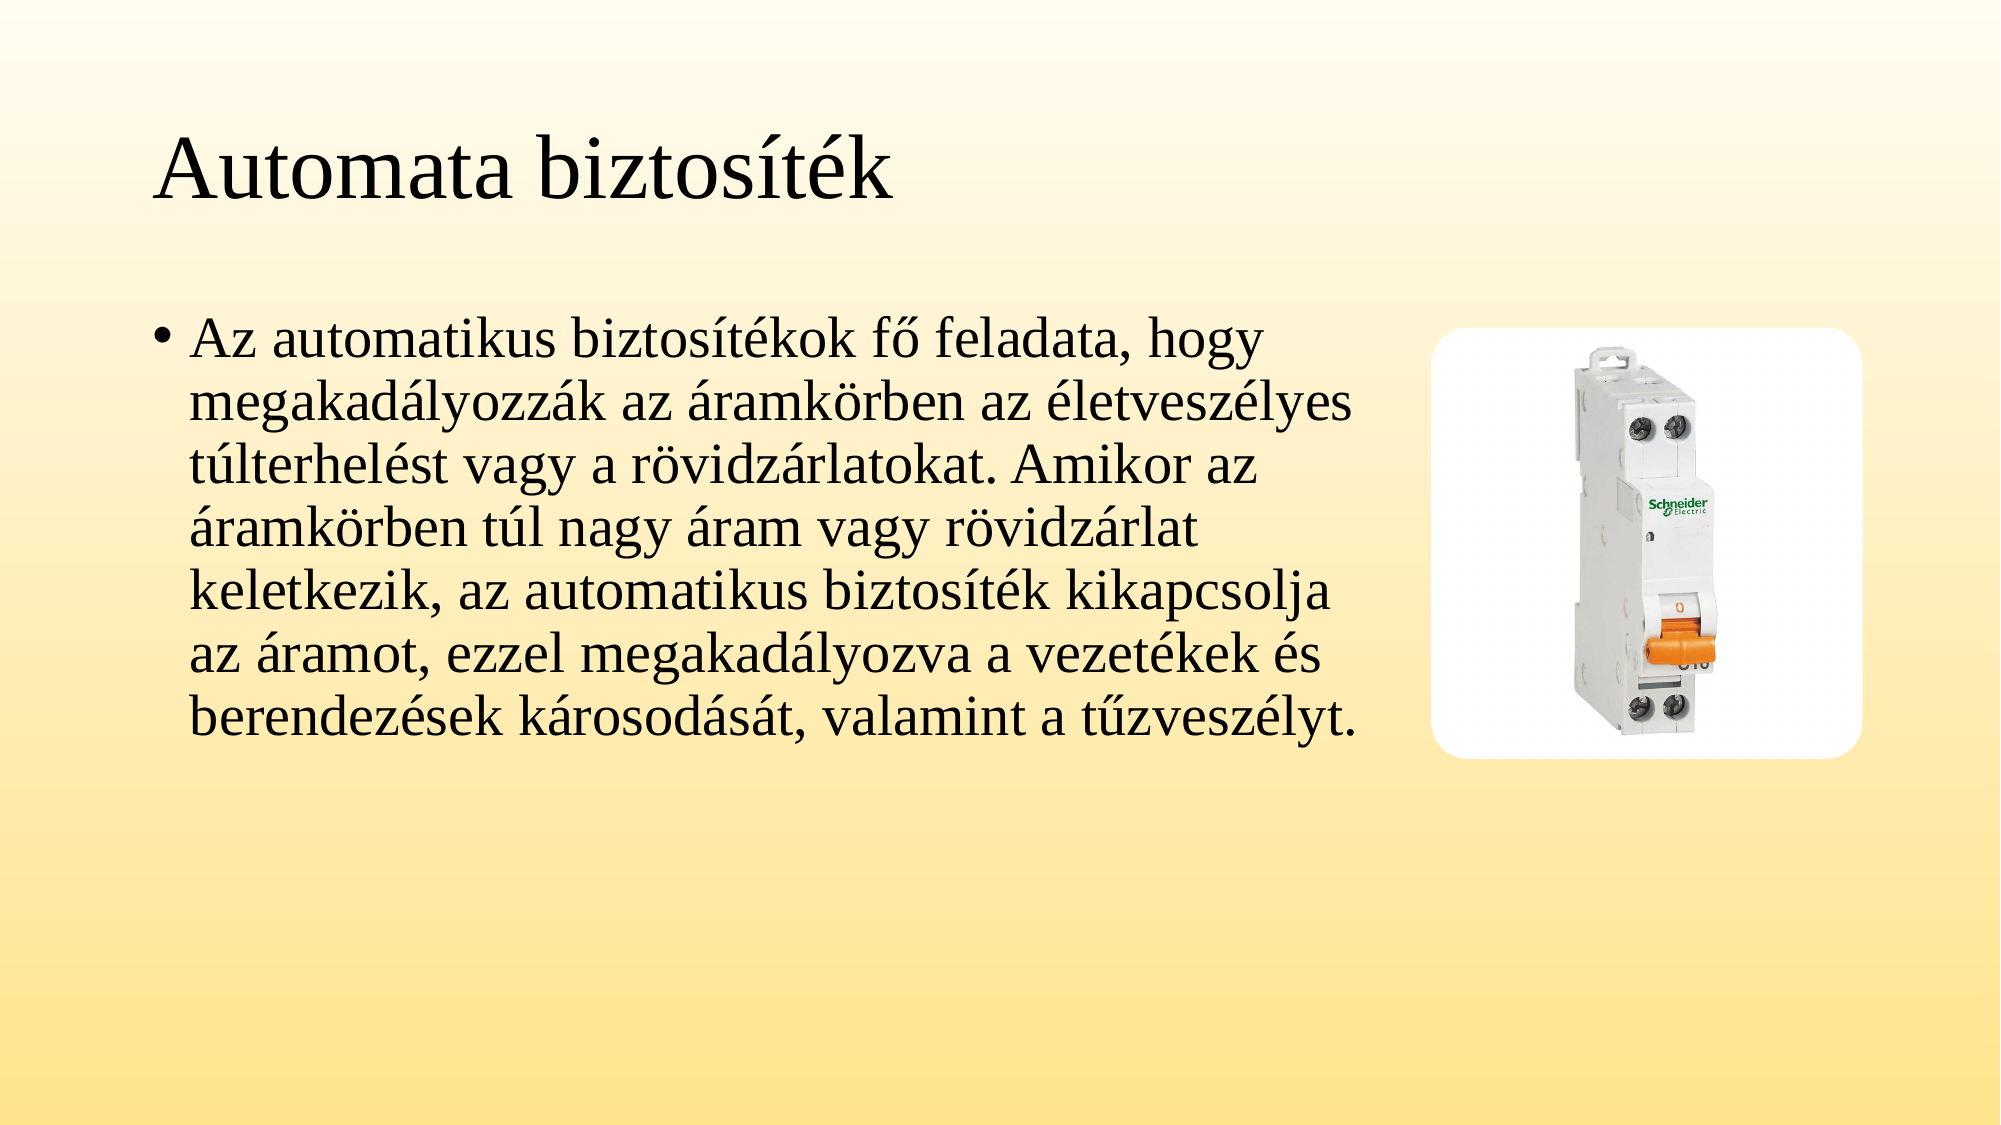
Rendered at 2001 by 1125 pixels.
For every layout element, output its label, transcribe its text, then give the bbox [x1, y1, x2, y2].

picture [1431, 327, 1863, 759]
title Automata biztosíték [137, 59, 1863, 278]
list Az automatikus biztosítékok fő feladata, hogy megakadályozzák az áramkörben az életveszélyes túlterhelést vagy a rövidzárlatokat. Amikor az áramkörben túl nagy áram vagy rövidzárlat keletkezik, az automatikus biztosíték kikapcsolja az áramot, ezzel megakadályozva a vezetékek és berendezések károsodását, valamint a tűzveszélyt. [137, 299, 1401, 1014]
